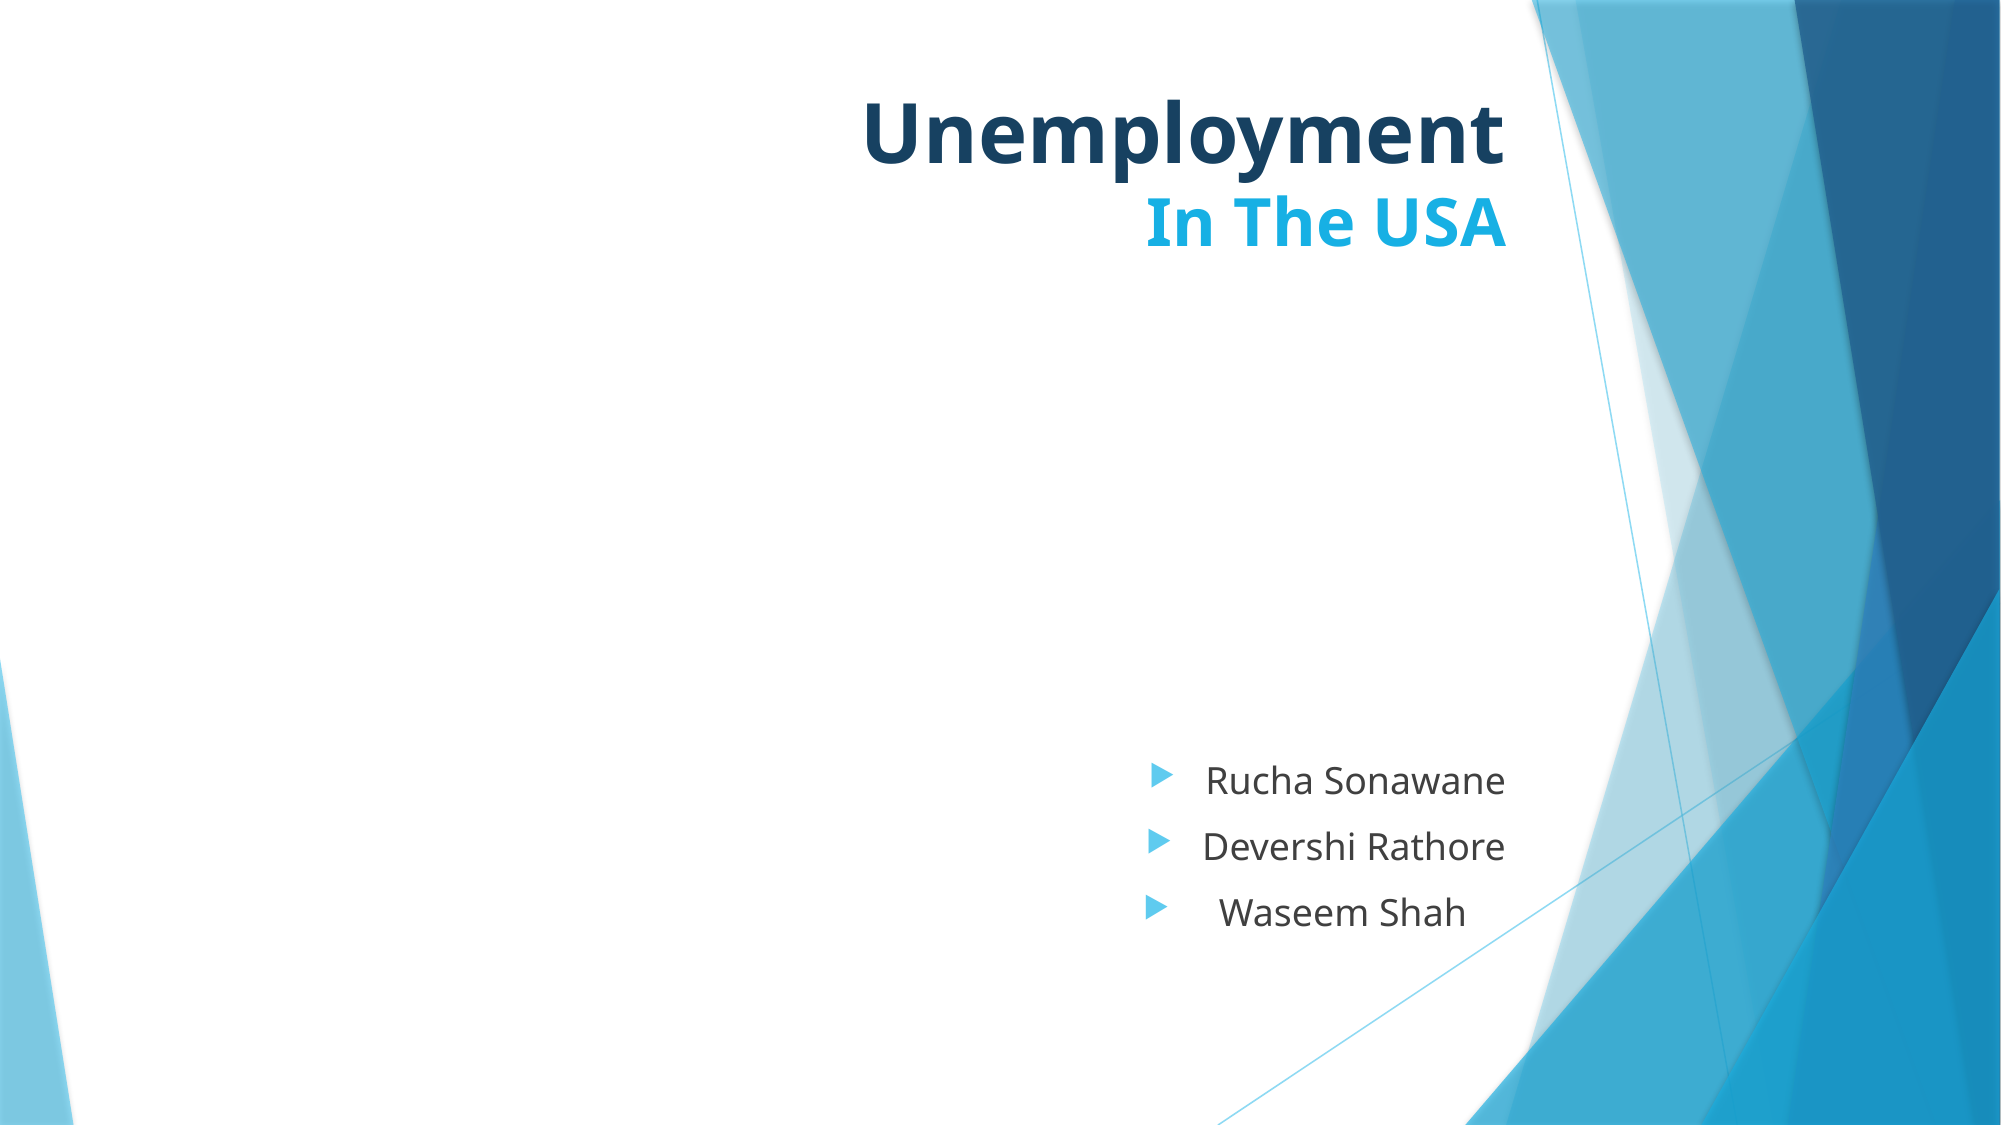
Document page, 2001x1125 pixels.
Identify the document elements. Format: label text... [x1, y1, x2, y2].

list Rucha Sonawane Devershi Rathore Waseem Shah [111, 354, 1522, 992]
title Unemployment In The USA [111, 72, 1522, 290]
